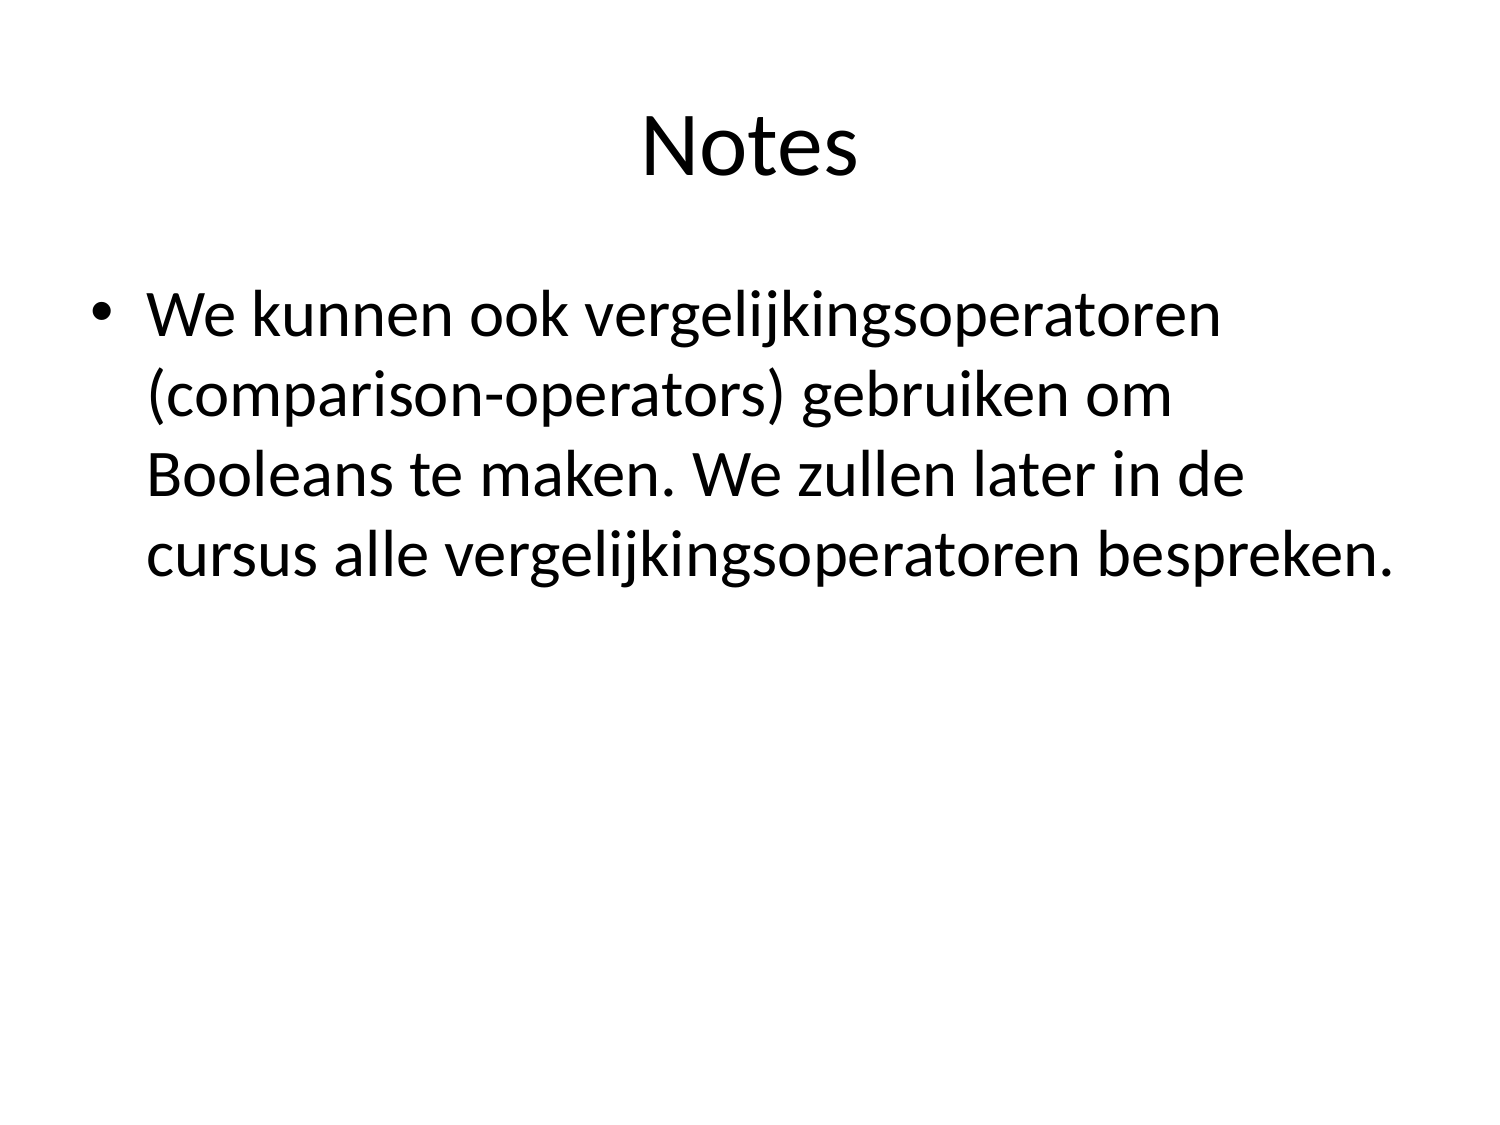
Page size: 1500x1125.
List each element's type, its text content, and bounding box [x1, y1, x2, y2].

list We kunnen ook vergelijkingsoperatoren (comparison-operators) gebruiken om Booleans te maken. We zullen later in de cursus alle vergelijkingsoperatoren bespreken. [75, 262, 1425, 1005]
title Notes [75, 45, 1425, 233]
